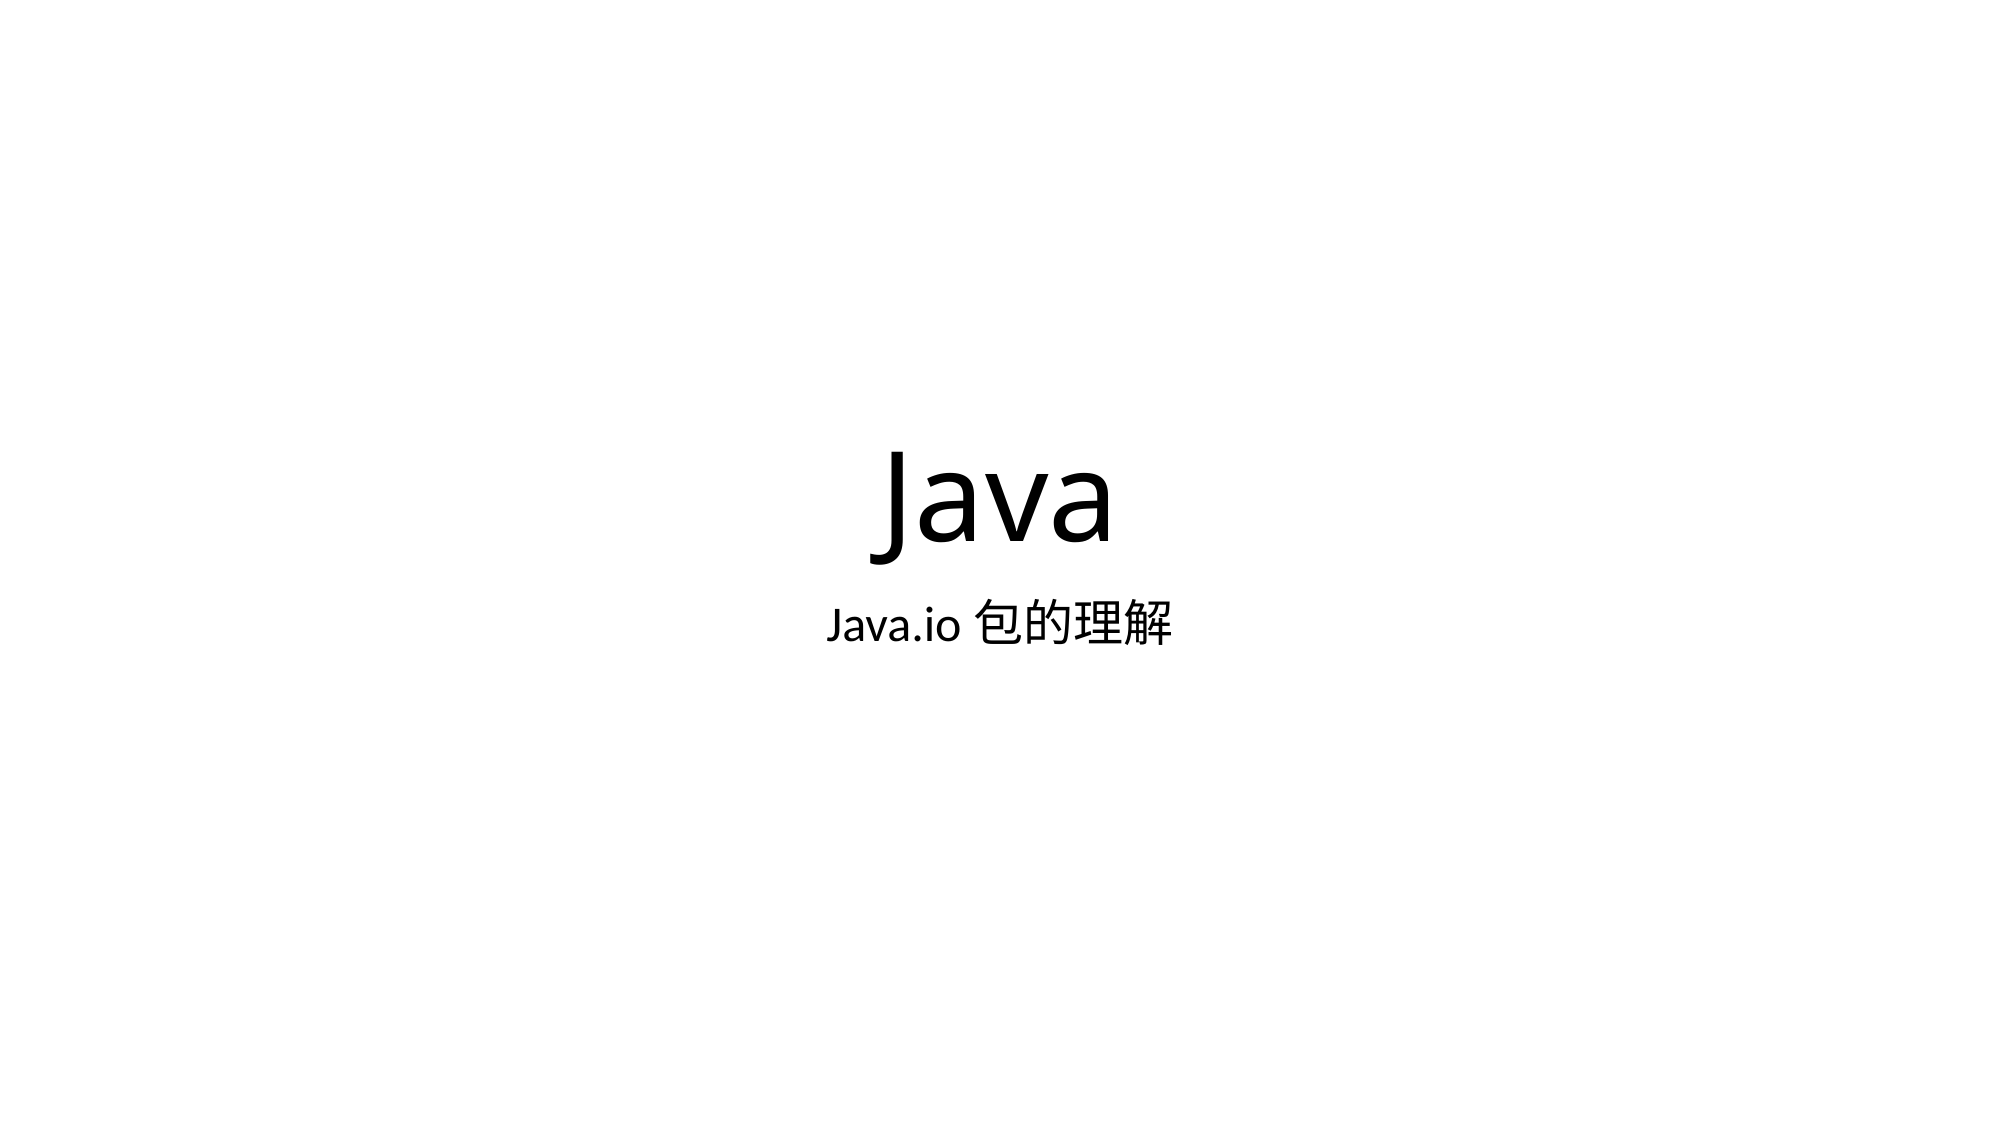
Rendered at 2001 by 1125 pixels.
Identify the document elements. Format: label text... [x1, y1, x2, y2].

title Java [249, 184, 1750, 576]
subtitle Java.io包的理解 [249, 590, 1750, 863]
